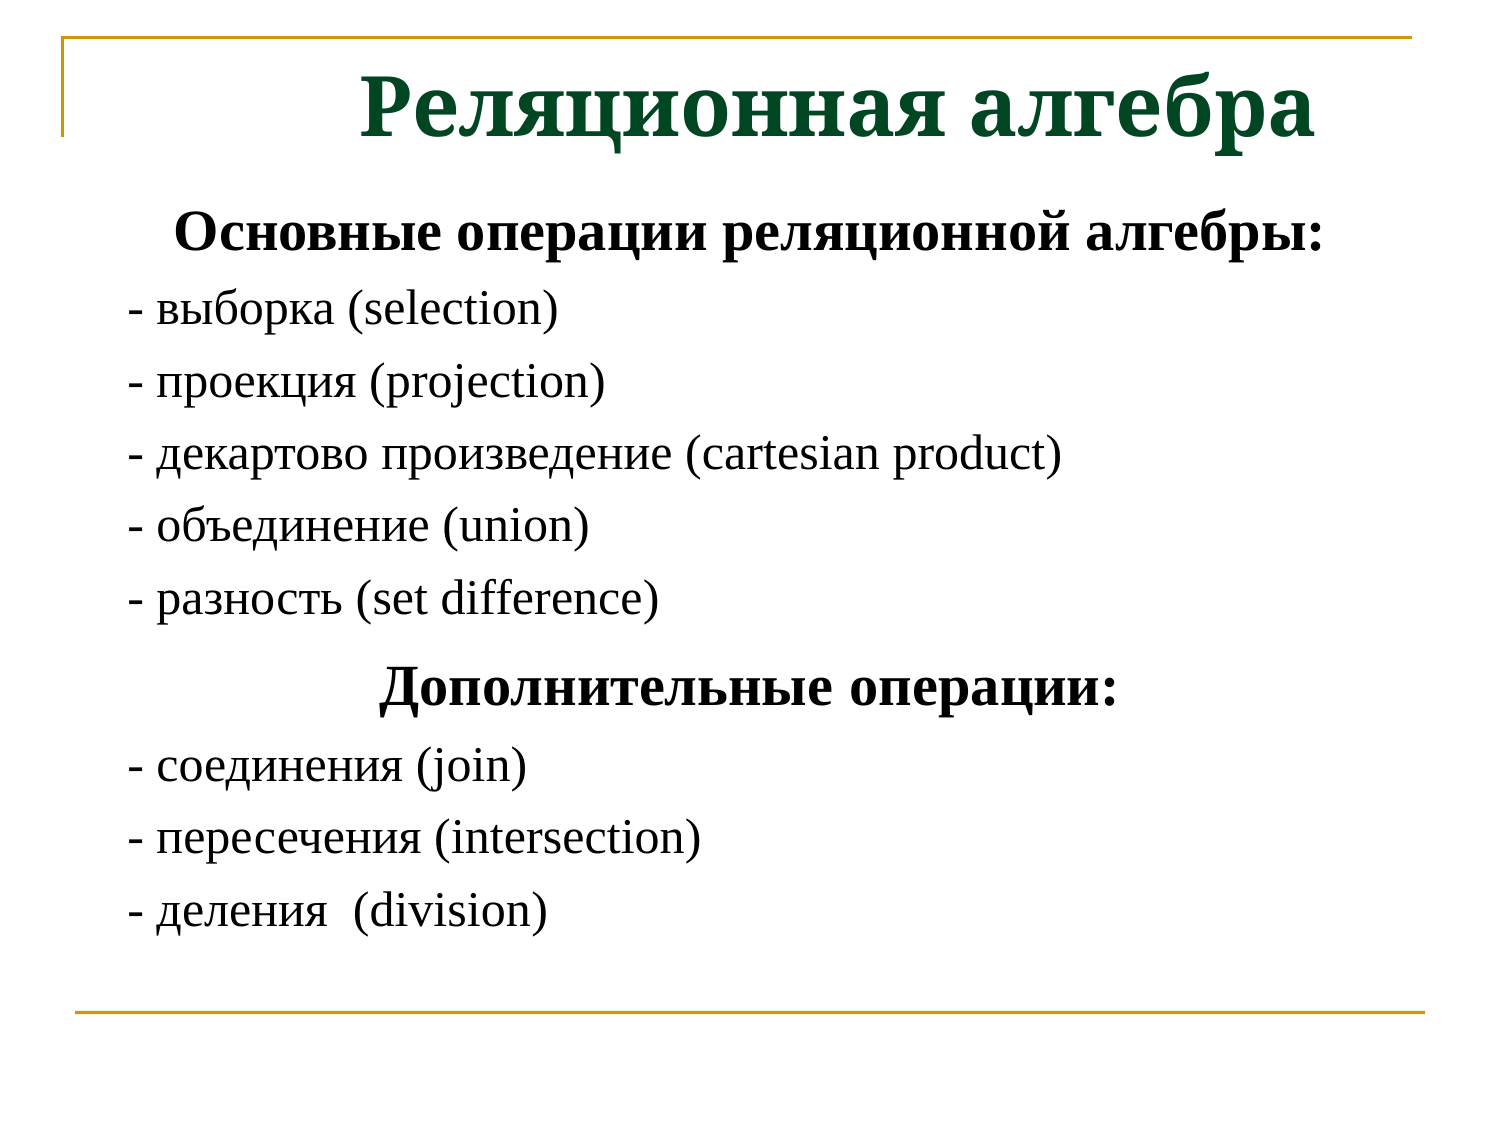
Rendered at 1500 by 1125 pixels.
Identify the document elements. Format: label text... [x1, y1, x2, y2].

text_box Основные операции реляционной алгебры: - выборка (selection) - проекция (рrojection) - декартово произведение (сartesian product) - объединение (union) - разность (set difference) Дополнительные операции: - соединения (join) - пересечения (intersection) - деления (division) [74, 233, 1425, 1006]
text_box Реляционная алгебра [74, 45, 1425, 233]
